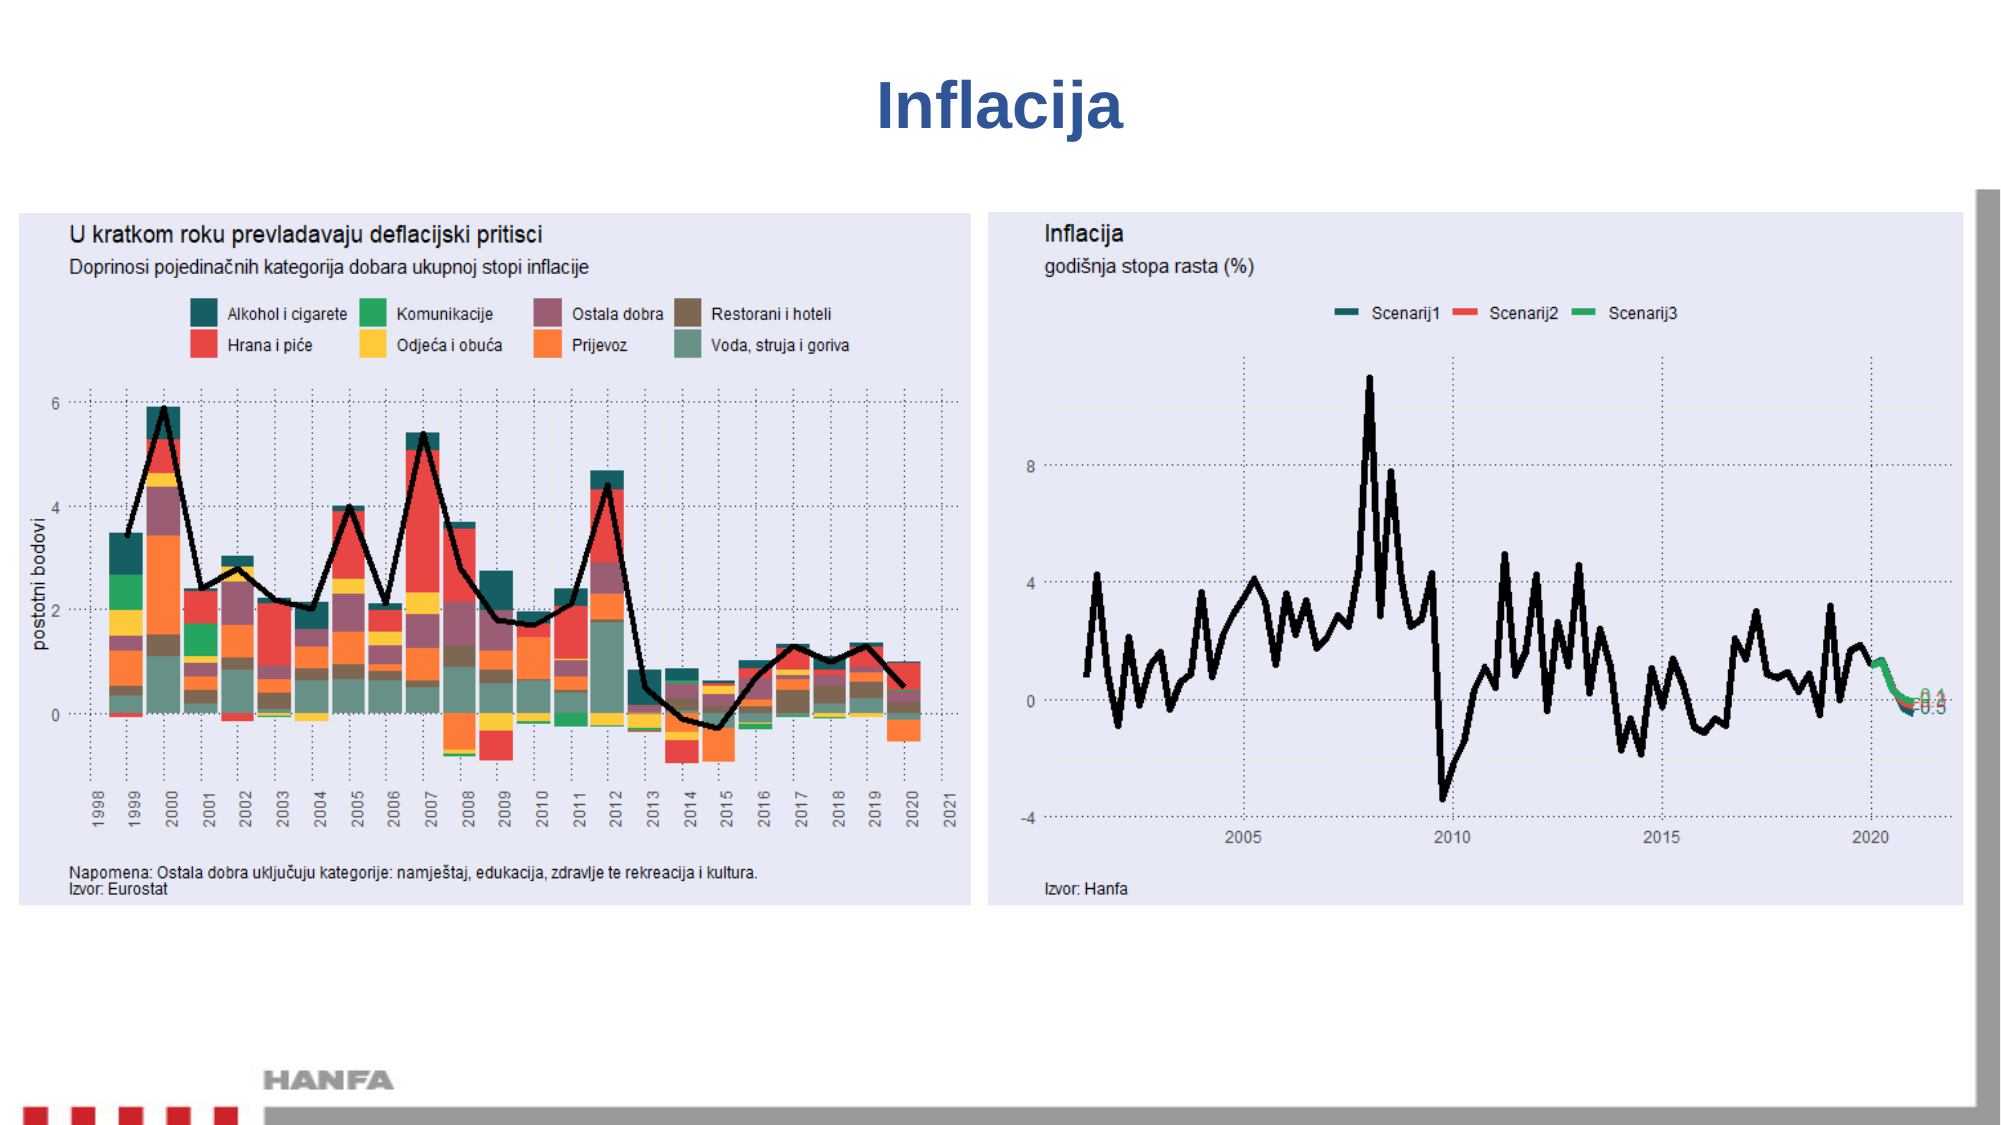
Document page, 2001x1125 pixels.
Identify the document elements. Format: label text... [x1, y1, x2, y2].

text_box Inflacija [134, 63, 1866, 158]
picture [0, 0, 2001, 1125]
